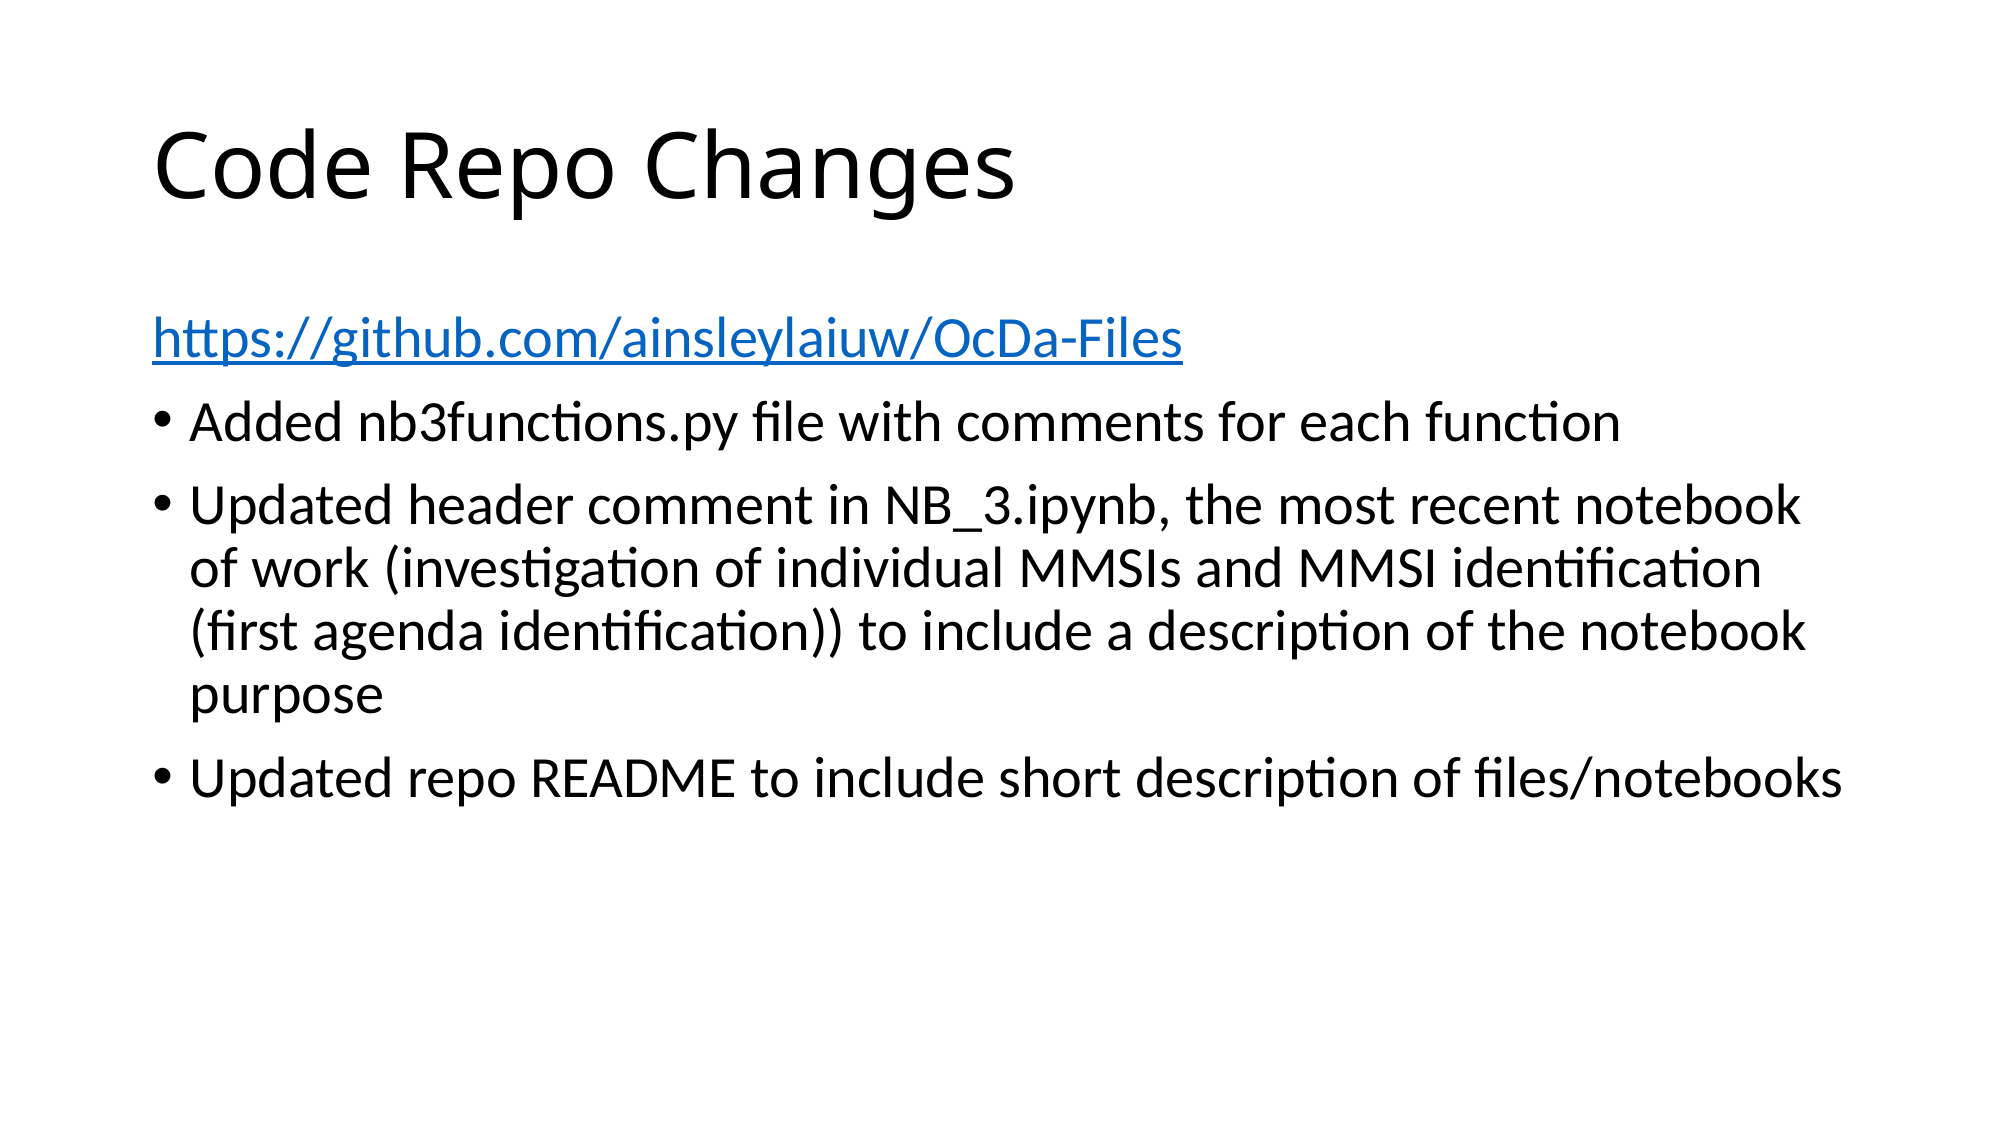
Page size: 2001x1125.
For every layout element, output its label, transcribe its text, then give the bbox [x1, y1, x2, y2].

list https://github.com/ainsleylaiuw/OcDa-Files Added nb3functions.py file with comments for each function Updated header comment in NB_3.ipynb, the most recent notebook of work (investigation of individual MMSIs and MMSI identification (first agenda identification)) to include a description of the notebook purpose Updated repo README to include short description of files/notebooks [137, 299, 1863, 1014]
title Code Repo Changes [137, 59, 1863, 278]
